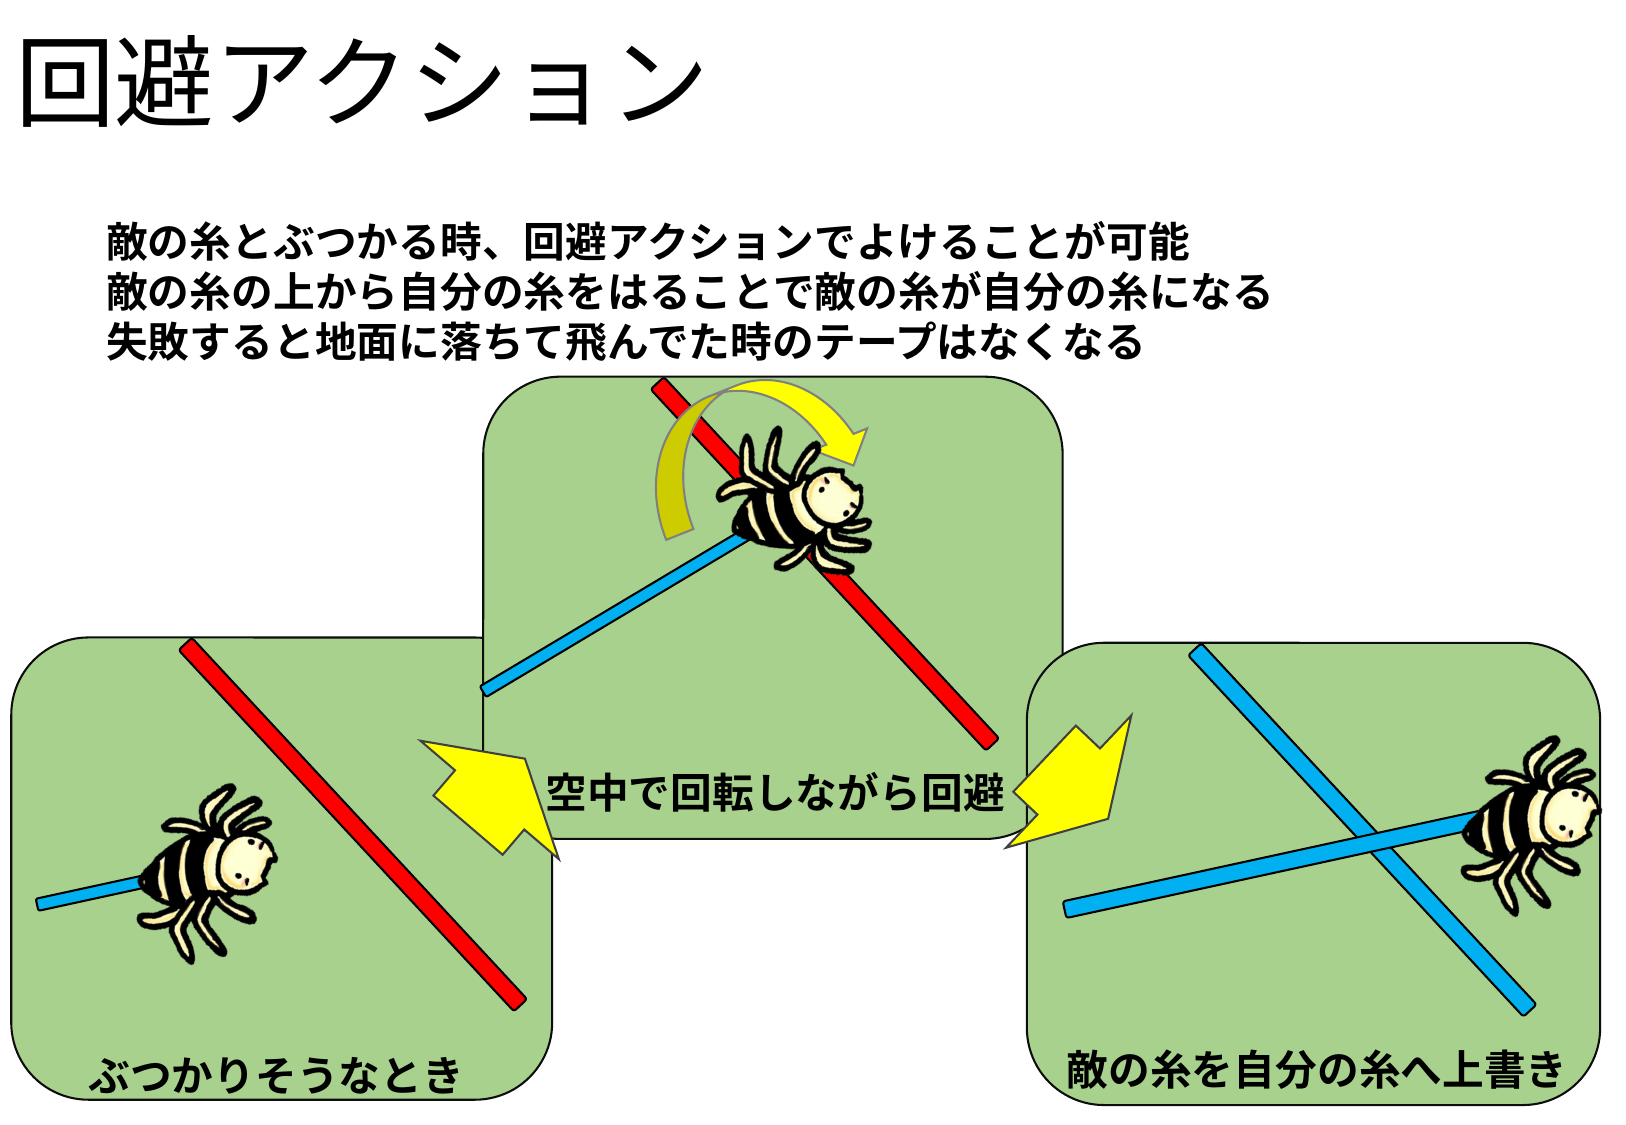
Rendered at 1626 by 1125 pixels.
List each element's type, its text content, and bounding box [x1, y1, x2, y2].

text_box [1062, 820, 1430, 919]
text_box [35, 882, 105, 912]
text_box [692, 416, 715, 446]
text_box 空中で回転しながら回避 [530, 759, 1041, 824]
picture [676, 393, 915, 620]
title 回避アクション [0, 0, 1402, 174]
text_box [848, 586, 999, 751]
text_box [482, 375, 1064, 767]
text_box [650, 377, 691, 419]
picture [1413, 699, 1625, 950]
text_box [416, 739, 562, 863]
text_box [1188, 643, 1378, 836]
text_box [1002, 711, 1134, 850]
text_box [654, 378, 853, 542]
text_box [1079, 1102, 1548, 1107]
text_box [10, 636, 554, 1100]
text_box [1371, 849, 1537, 1017]
text_box [549, 824, 1025, 840]
text_box [479, 553, 701, 698]
text_box [1025, 641, 1602, 1086]
text_box 敵の糸を自分の糸へ上書き [1051, 1036, 1608, 1102]
text_box 敵の糸とぶつかる時、回避アクションでよけることが可能 敵の糸の上から自分の糸をはることで敵の糸が自分の糸になる 失敗すると地面に落ちて飛んでた時のテープはなくなる [91, 208, 1562, 374]
text_box ぶつかりそうなとき [73, 1042, 499, 1107]
picture [89, 747, 325, 998]
text_box [178, 638, 527, 1012]
